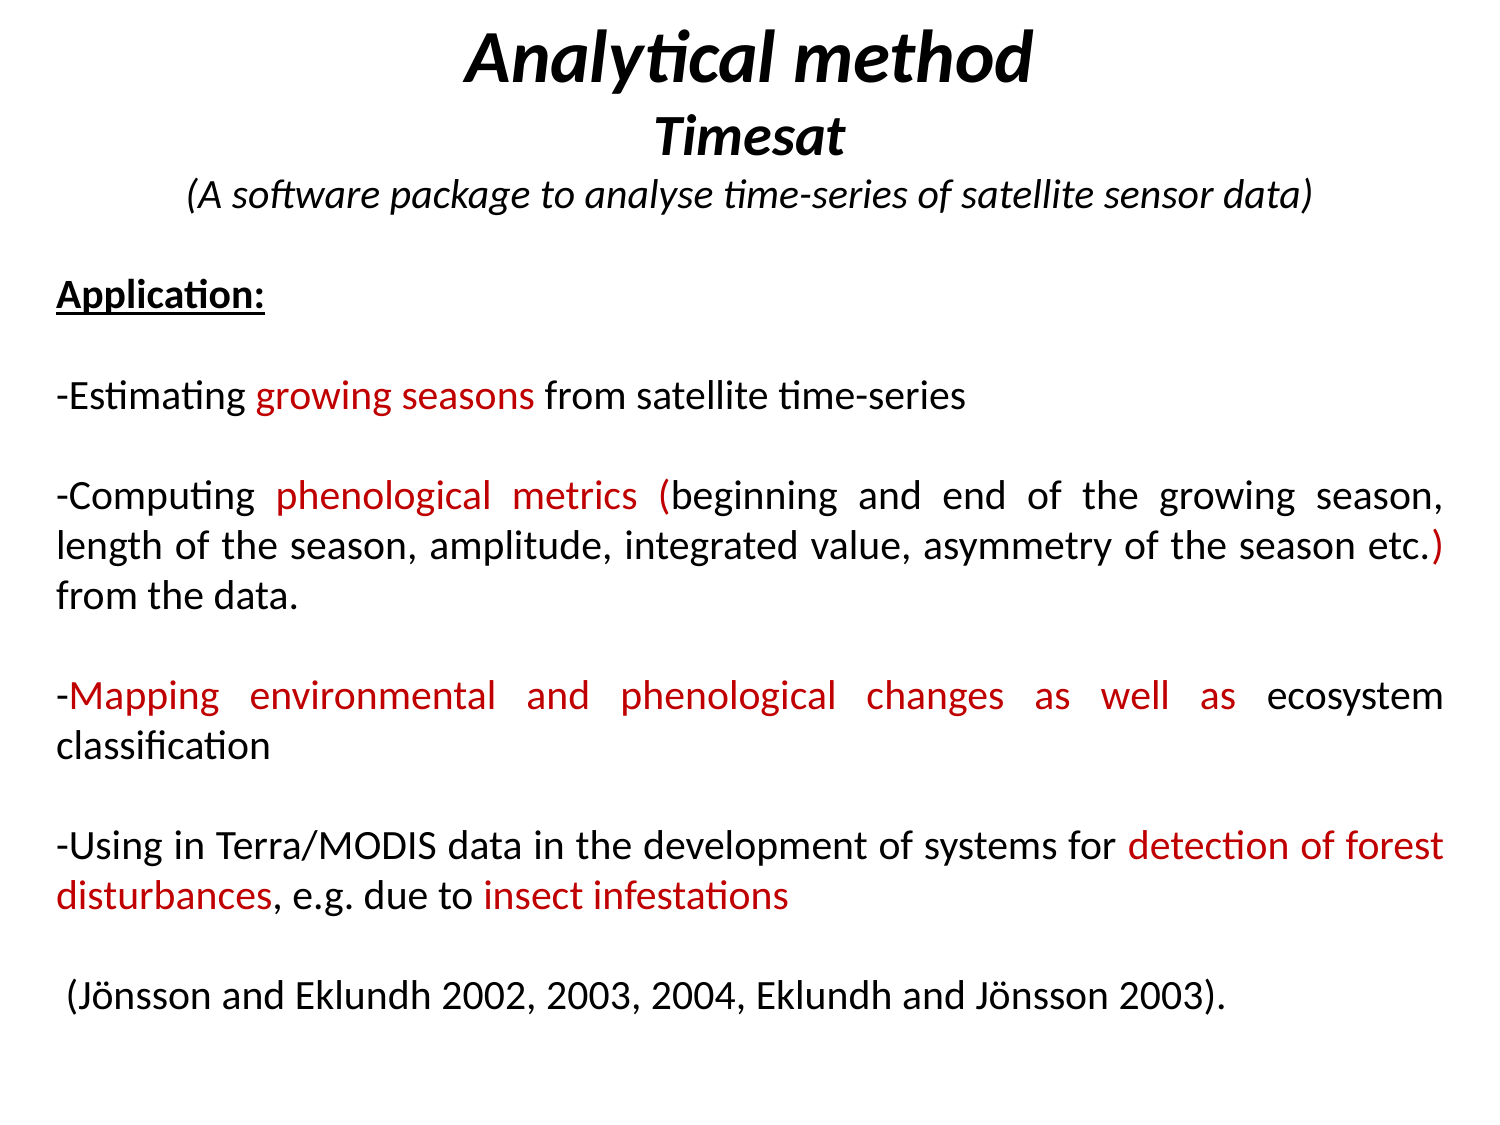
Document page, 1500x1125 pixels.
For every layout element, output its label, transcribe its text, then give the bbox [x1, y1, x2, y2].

text_box Analytical method Timesat (A software package to analyse time-series of satellite sensor data) Application: -Estimating growing seasons from satellite time-series -Computing phenological metrics (beginning and end of the growing season, length of the season, amplitude, integrated value, asymmetry of the season etc.) from the data. -Mapping environmental and phenological changes as well as ecosystem classification -Using in Terra/MODIS data in the development of systems for detection of forest disturbances, e.g. due to insect infestations (Jönsson and Eklundh 2002, 2003, 2004, Eklundh and Jönsson 2003). [41, 0, 1459, 1025]
